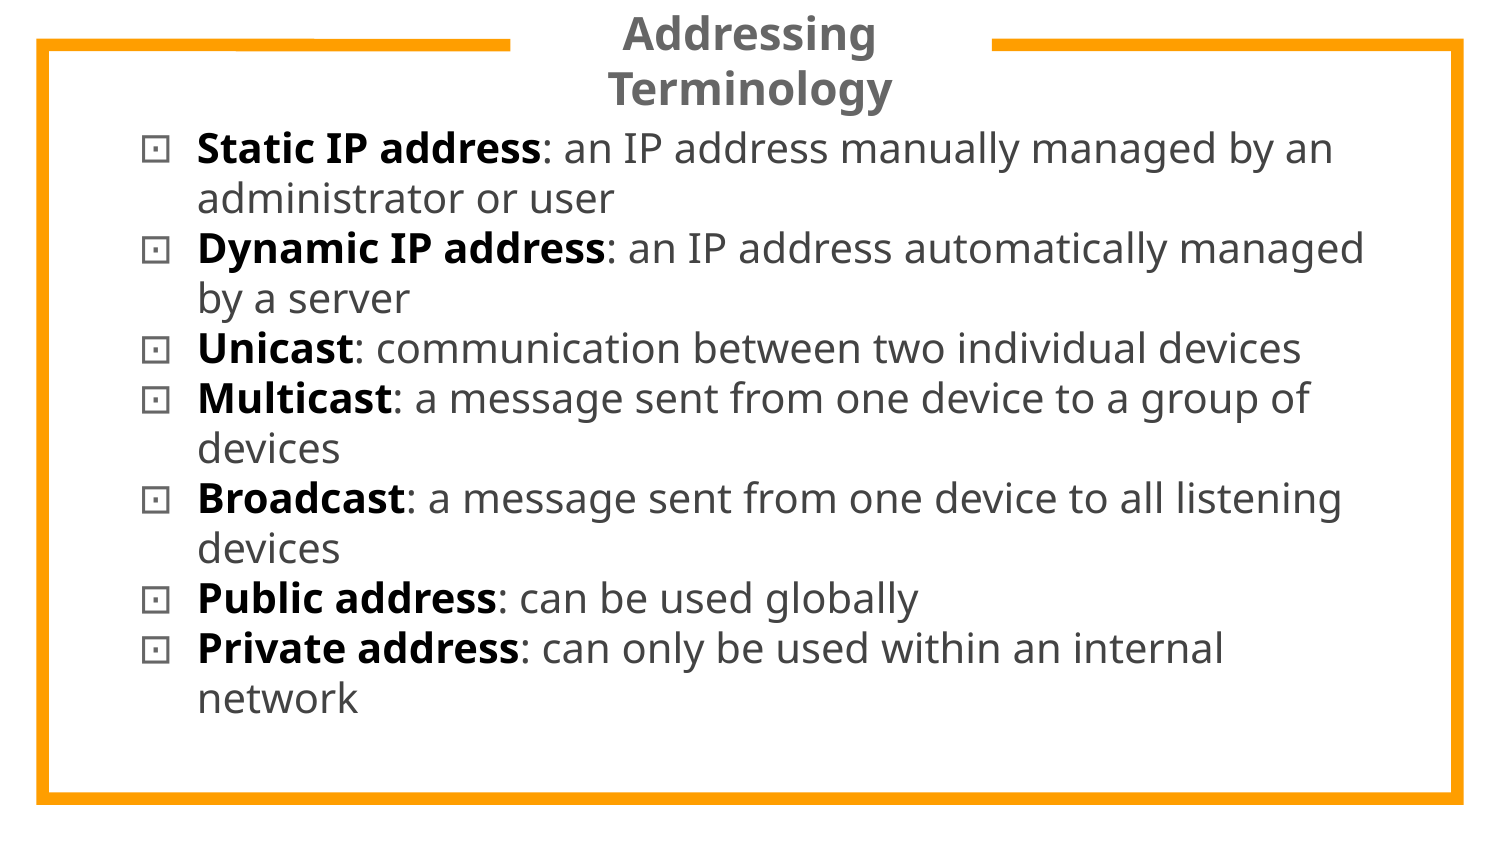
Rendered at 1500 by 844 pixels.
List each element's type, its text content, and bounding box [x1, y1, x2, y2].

title Addressing Terminology [515, 9, 985, 109]
list Static IP address: an IP address manually managed by an administrator or user Dynamic IP address: an IP address automatically managed by a server Unicast: communication between two individual devices Multicast: a message sent from one device to a group of devices Broadcast: a message sent from one device to all listening devices Public address: can be used globally Private address: can only be used within an internal network [106, 109, 1394, 734]
